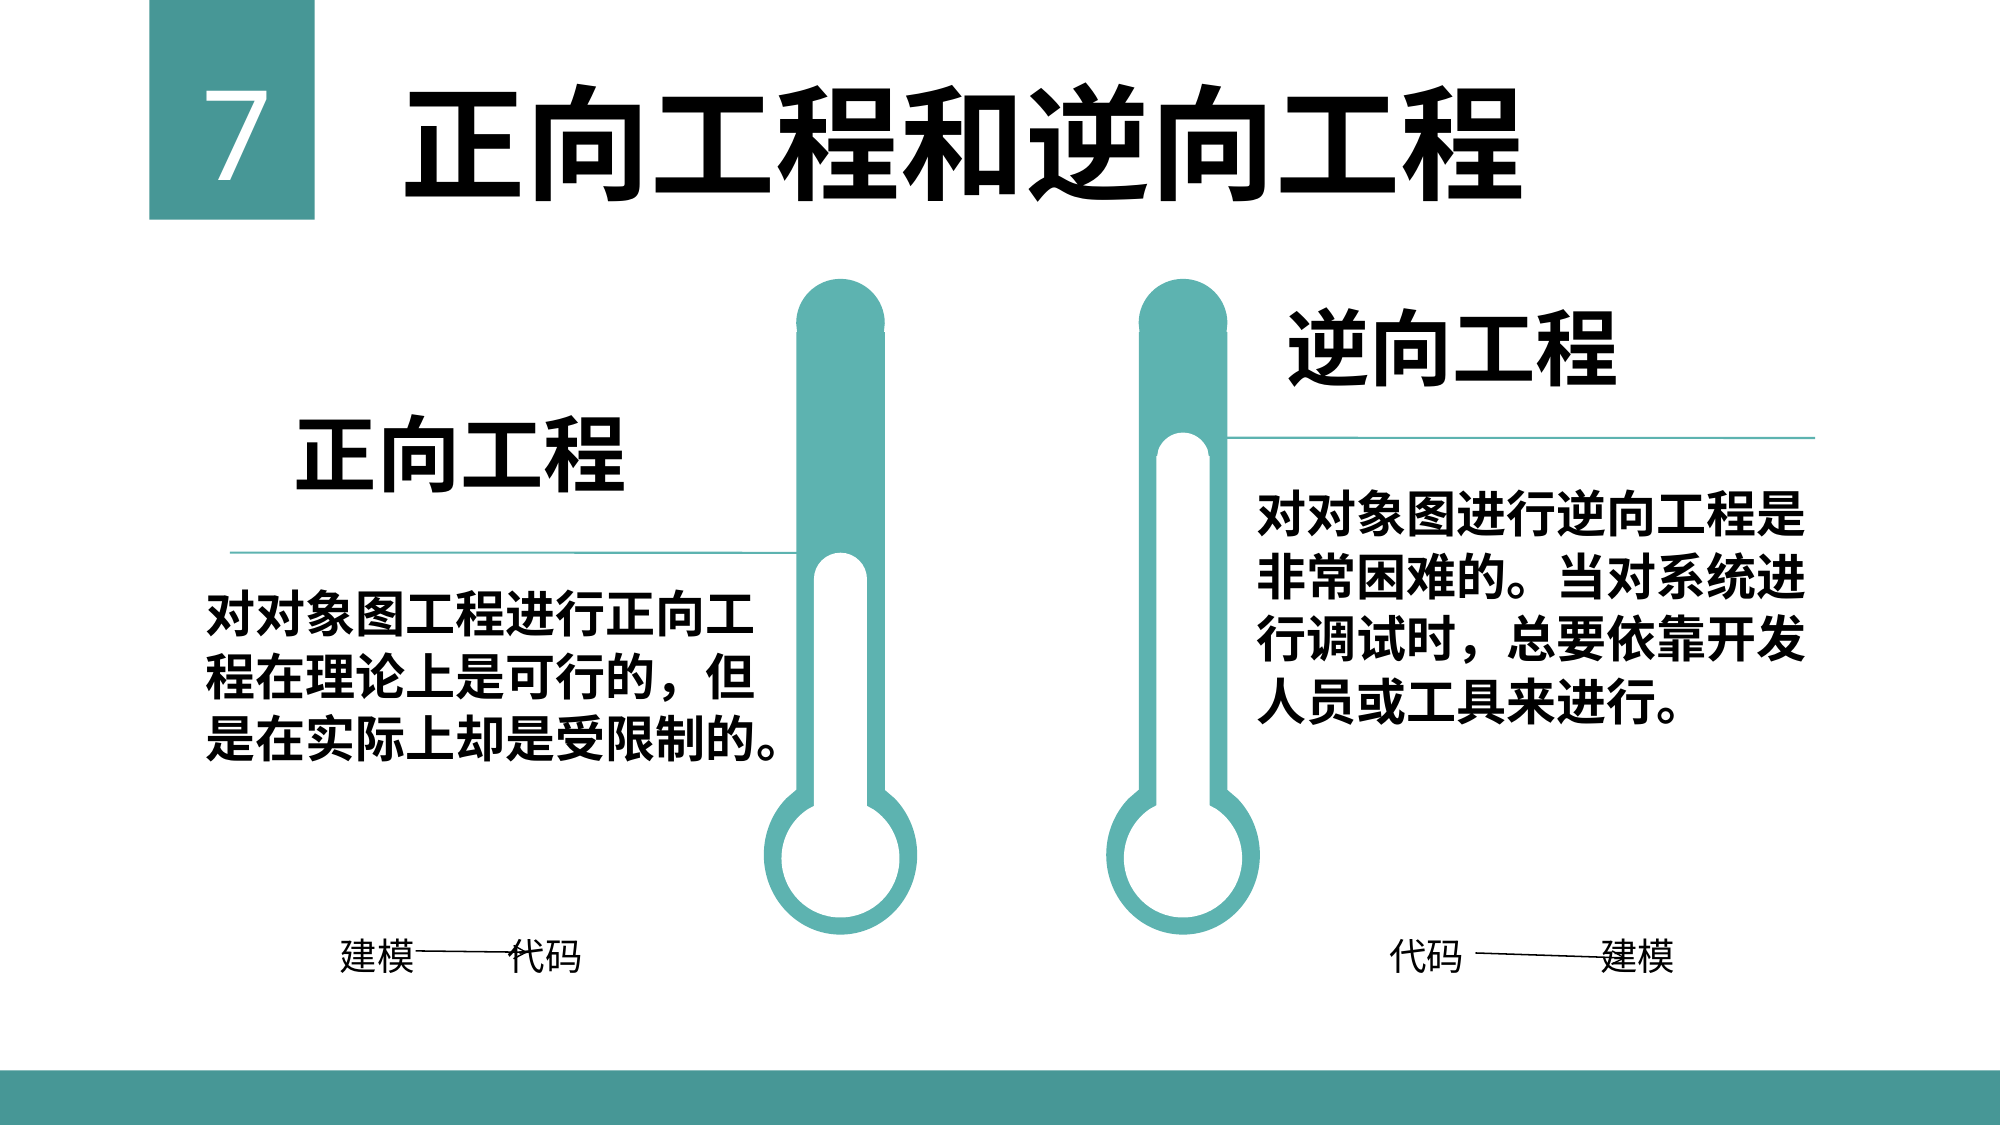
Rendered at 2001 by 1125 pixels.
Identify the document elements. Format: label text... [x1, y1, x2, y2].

text_box [1123, 432, 1243, 918]
text_box 代码 建模 [1374, 925, 1816, 985]
text_box 对对象图进行逆向工程是非常困难的。当对系统进行调试时，总要依靠开发人员或工具来进行。 [1242, 472, 1833, 738]
text_box 建模 代码 [324, 925, 676, 985]
text_box 7 [154, 48, 320, 213]
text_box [763, 278, 918, 935]
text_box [1475, 952, 1626, 959]
text_box 正向工程和逆向工程 [385, 58, 1615, 224]
text_box 逆向工程 [1271, 288, 1721, 404]
text_box 正向工程 [279, 395, 729, 510]
text_box [1106, 278, 1260, 935]
text_box [149, 0, 315, 220]
text_box 对对象图工程进行正向工程在理论上是可行的，但是在实际上却是受限制的。 [191, 572, 758, 838]
text_box [0, 1070, 2000, 1125]
